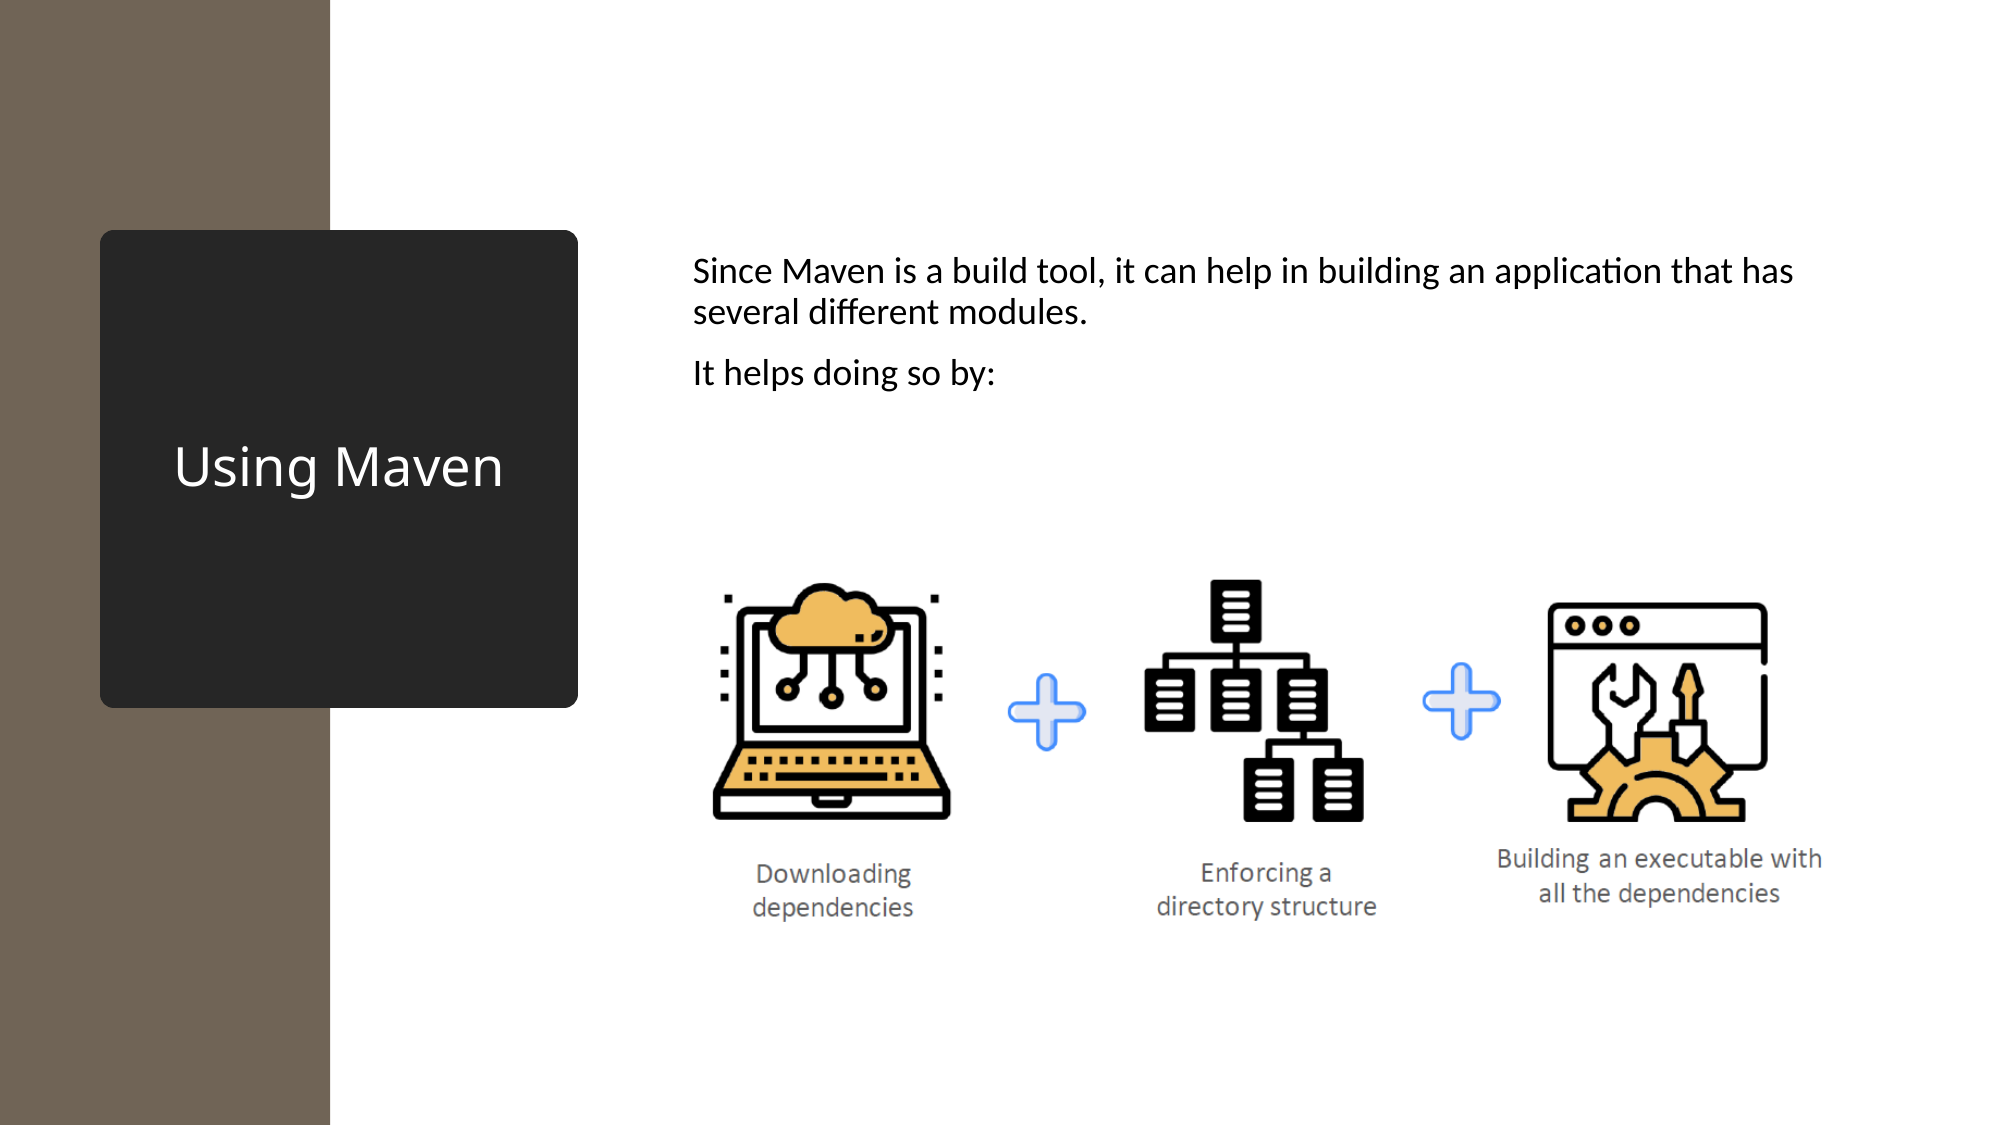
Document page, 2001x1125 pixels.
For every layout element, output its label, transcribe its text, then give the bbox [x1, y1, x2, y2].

picture [677, 545, 1857, 935]
title Using Maven [113, 243, 564, 694]
text_box [0, 0, 331, 1125]
list Since Maven is a build tool, it can help in building an application that has several different modules. It helps doing so by: [677, 243, 1857, 456]
